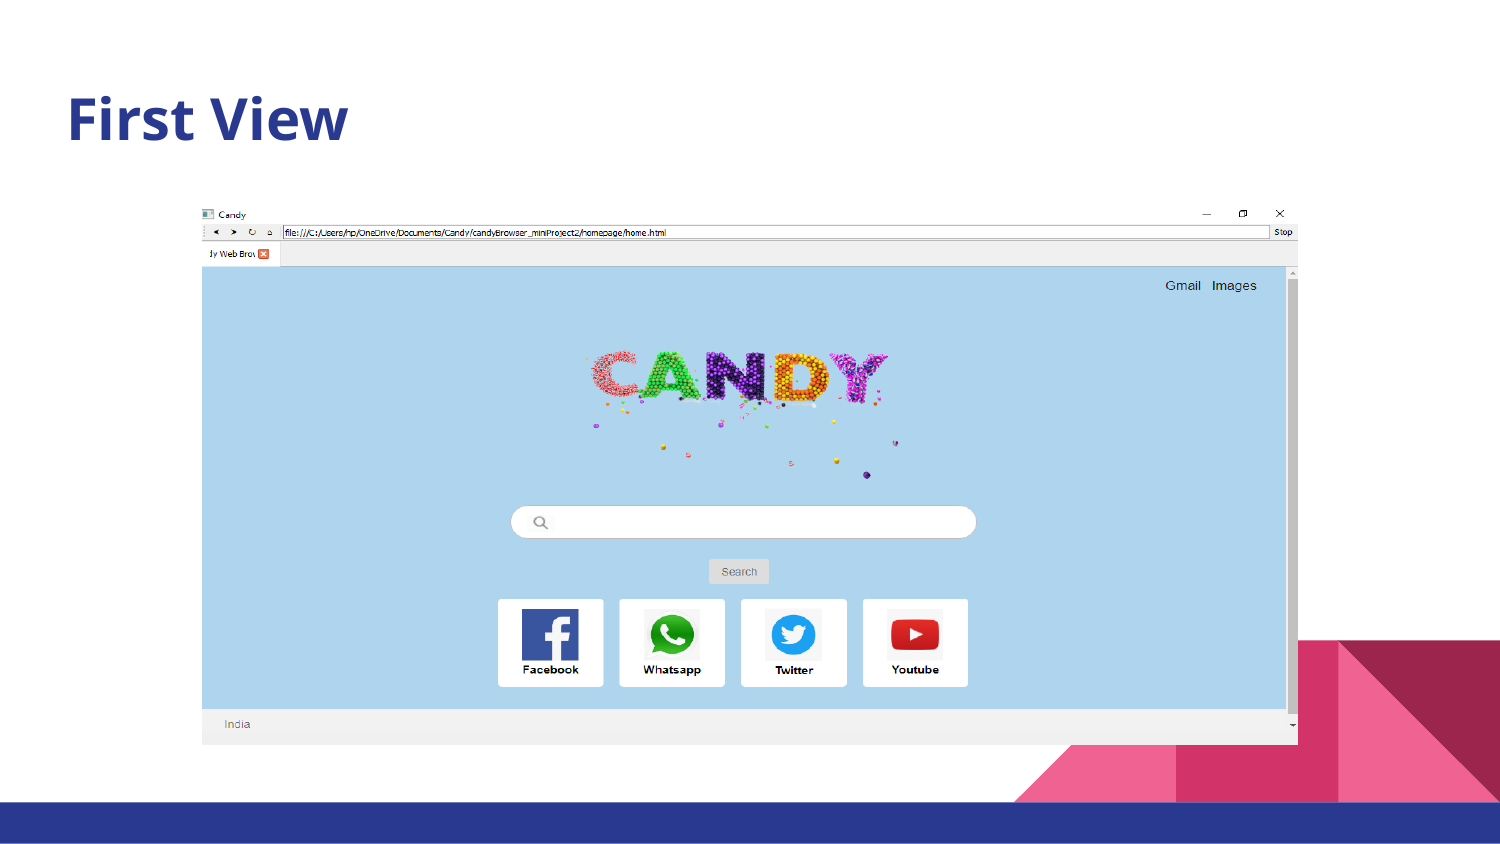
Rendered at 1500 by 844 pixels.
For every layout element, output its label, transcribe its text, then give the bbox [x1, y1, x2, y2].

picture [201, 206, 1299, 745]
title First View [51, 67, 1449, 167]
